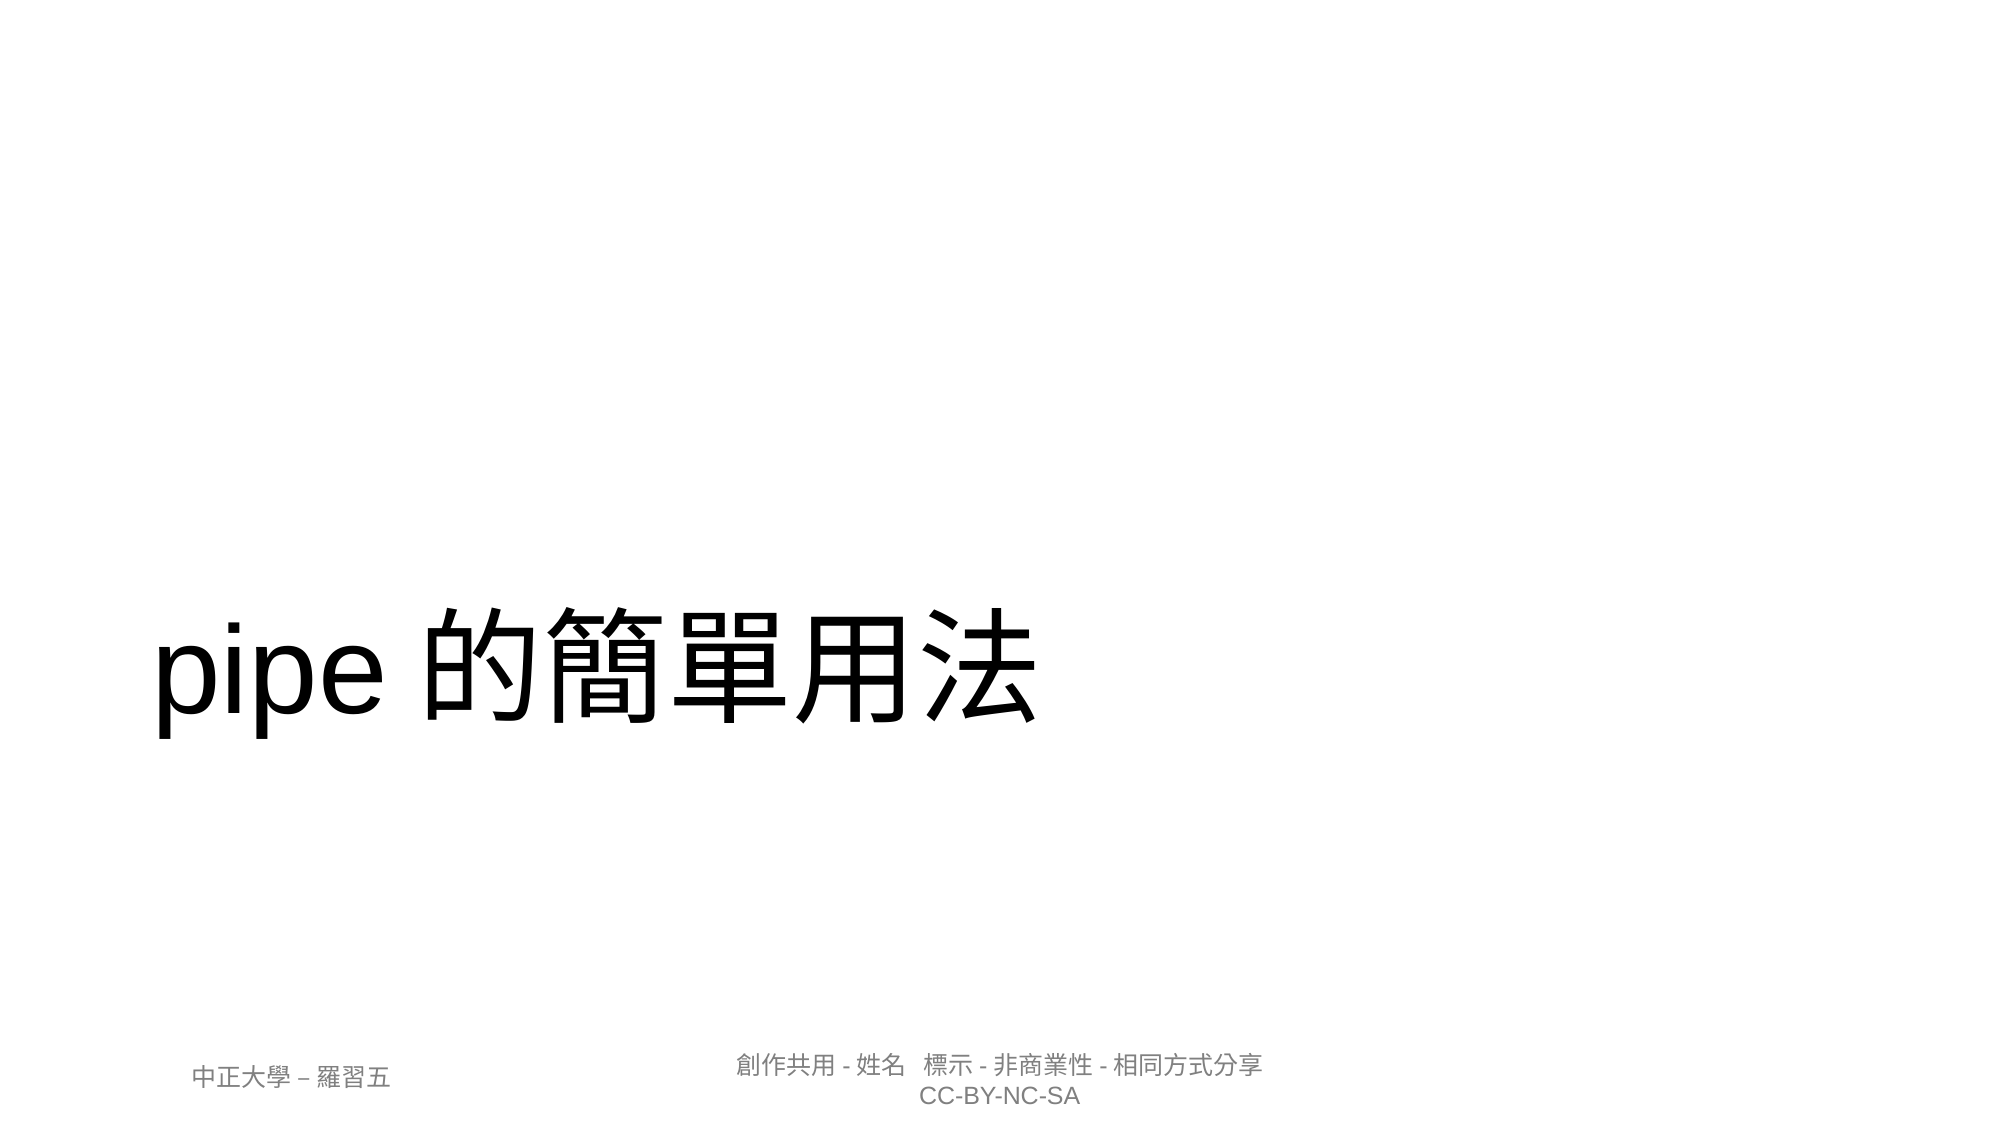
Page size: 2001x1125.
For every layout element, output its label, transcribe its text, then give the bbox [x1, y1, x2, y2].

title pipe的簡單用法 [136, 280, 1862, 749]
